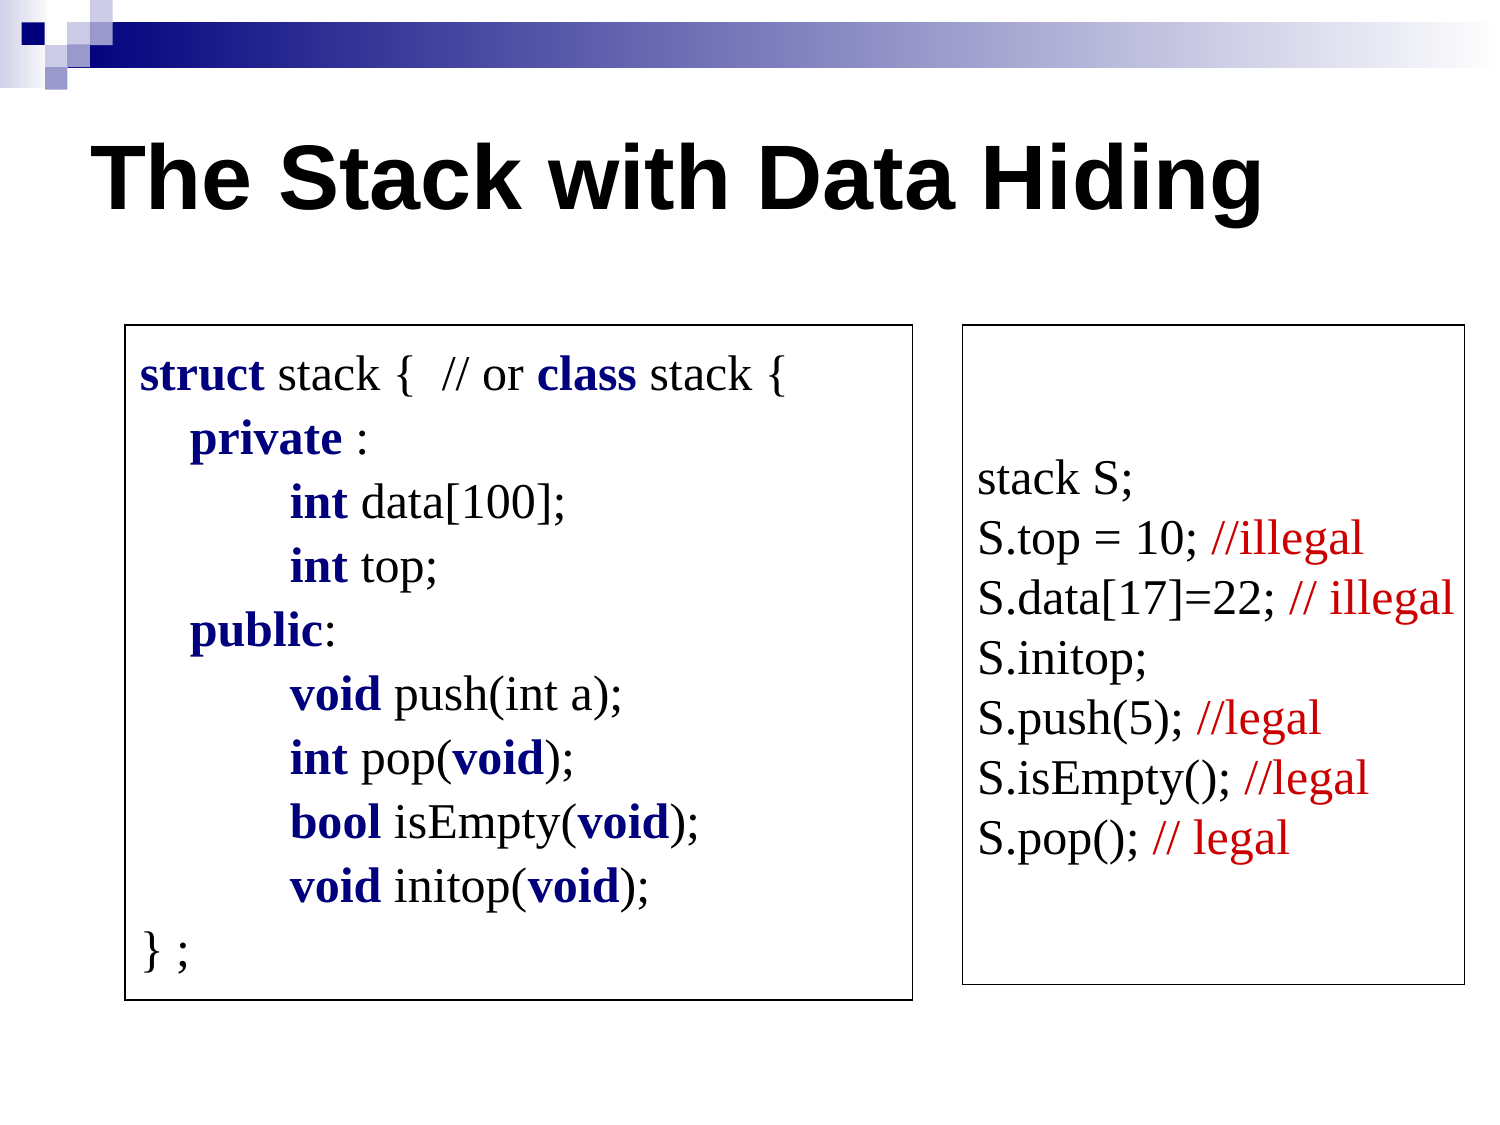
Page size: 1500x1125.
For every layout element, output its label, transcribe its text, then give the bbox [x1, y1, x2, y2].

text_box stack S; S.top = 10; //illegal S.data[17]=22; // illegal S.initop; S.push(5); //legal S.isEmpty(); //legal S.pop(); // legal [962, 324, 1465, 985]
title The Stack with Data Hiding [74, 74, 1386, 271]
text_box struct stack { // or class stack { private : int data[100]; int top; public: void push(int a); int pop(void); bool isEmpty(void); void initop(void); } ; [125, 324, 913, 1000]
